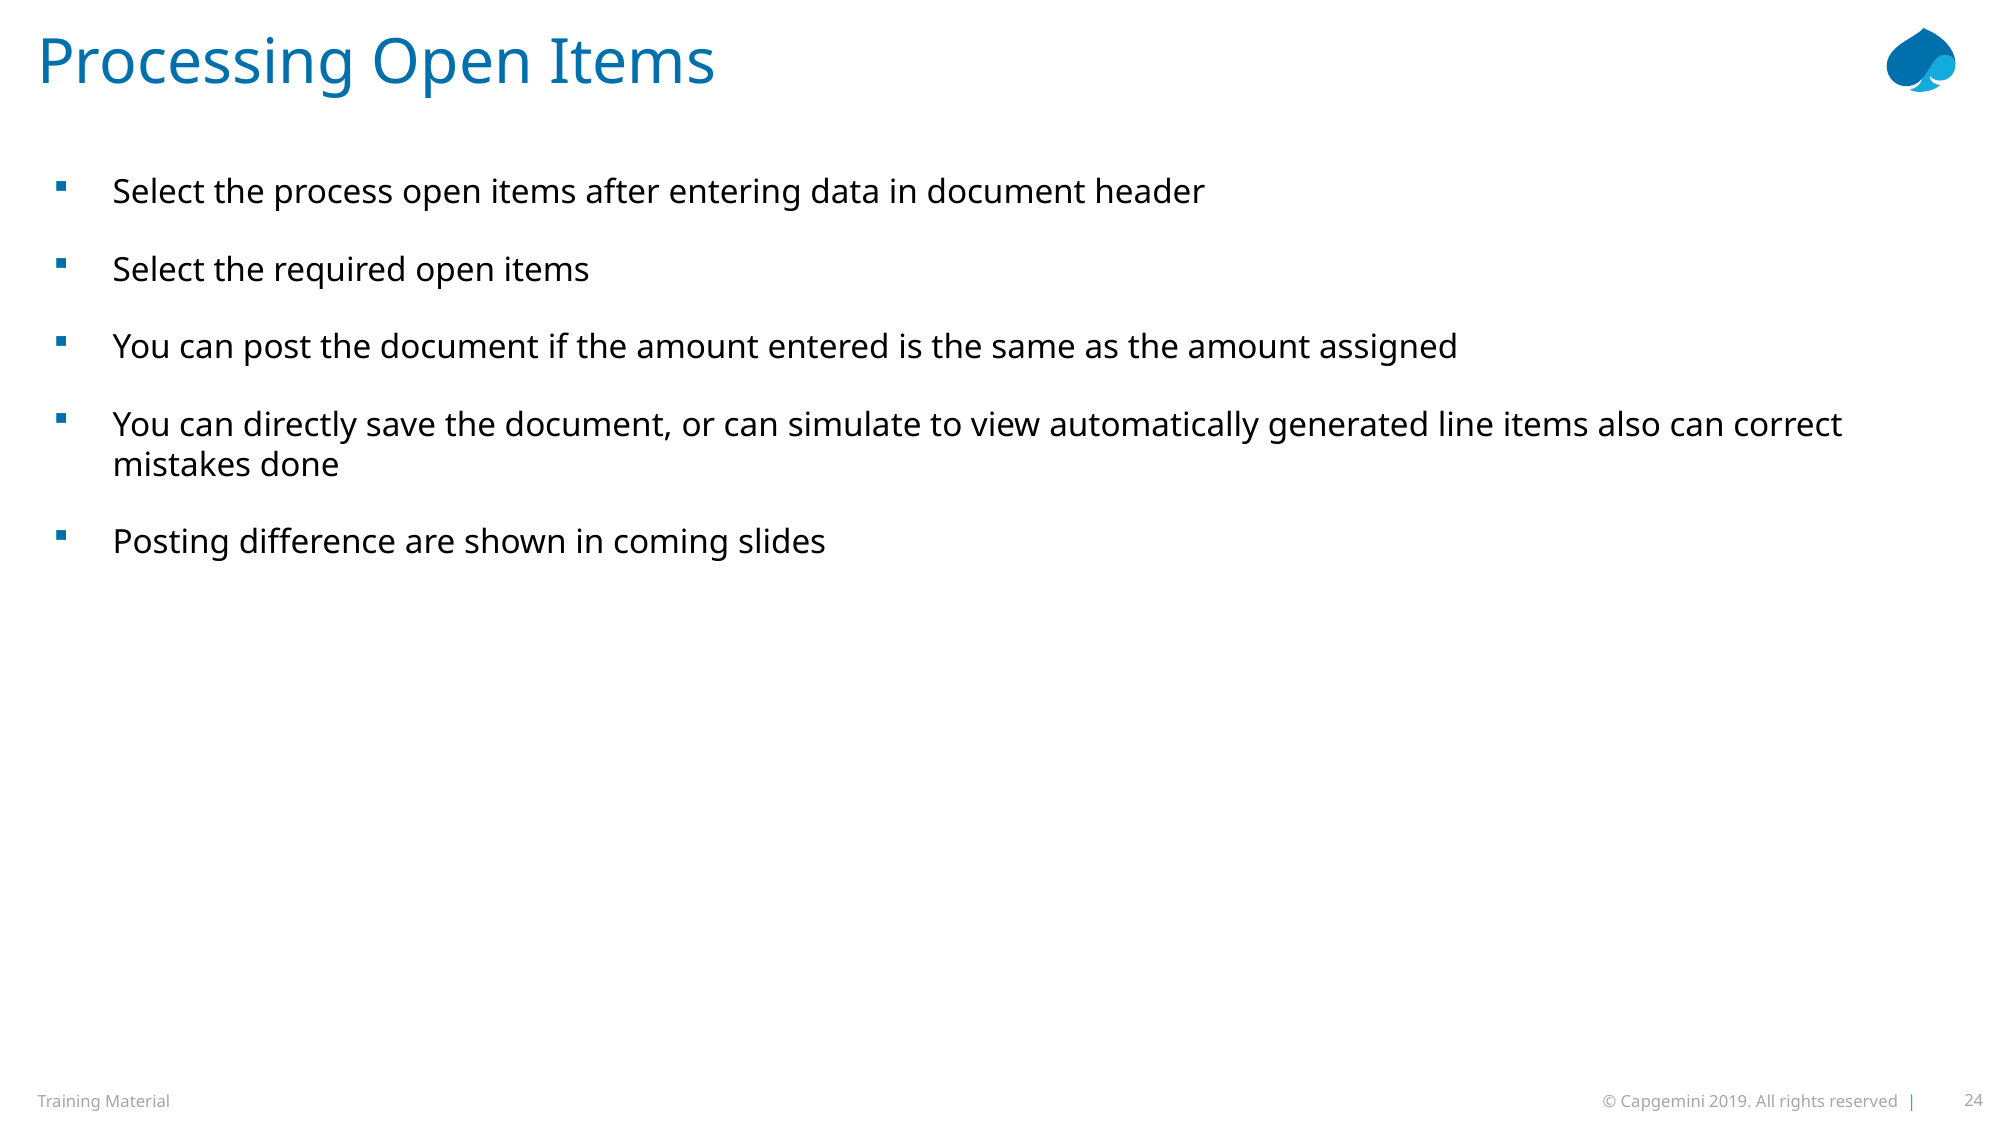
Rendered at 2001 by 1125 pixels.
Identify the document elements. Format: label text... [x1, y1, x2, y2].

text_box Select the process open items after entering data in document header Select the required open items You can post the document if the amount entered is the same as the amount assigned You can directly save the document, or can simulate to view automatically generated line items also can correct mistakes done Posting difference are shown in coming slides [38, 163, 1955, 568]
title Processing Open Items [37, 0, 1863, 119]
